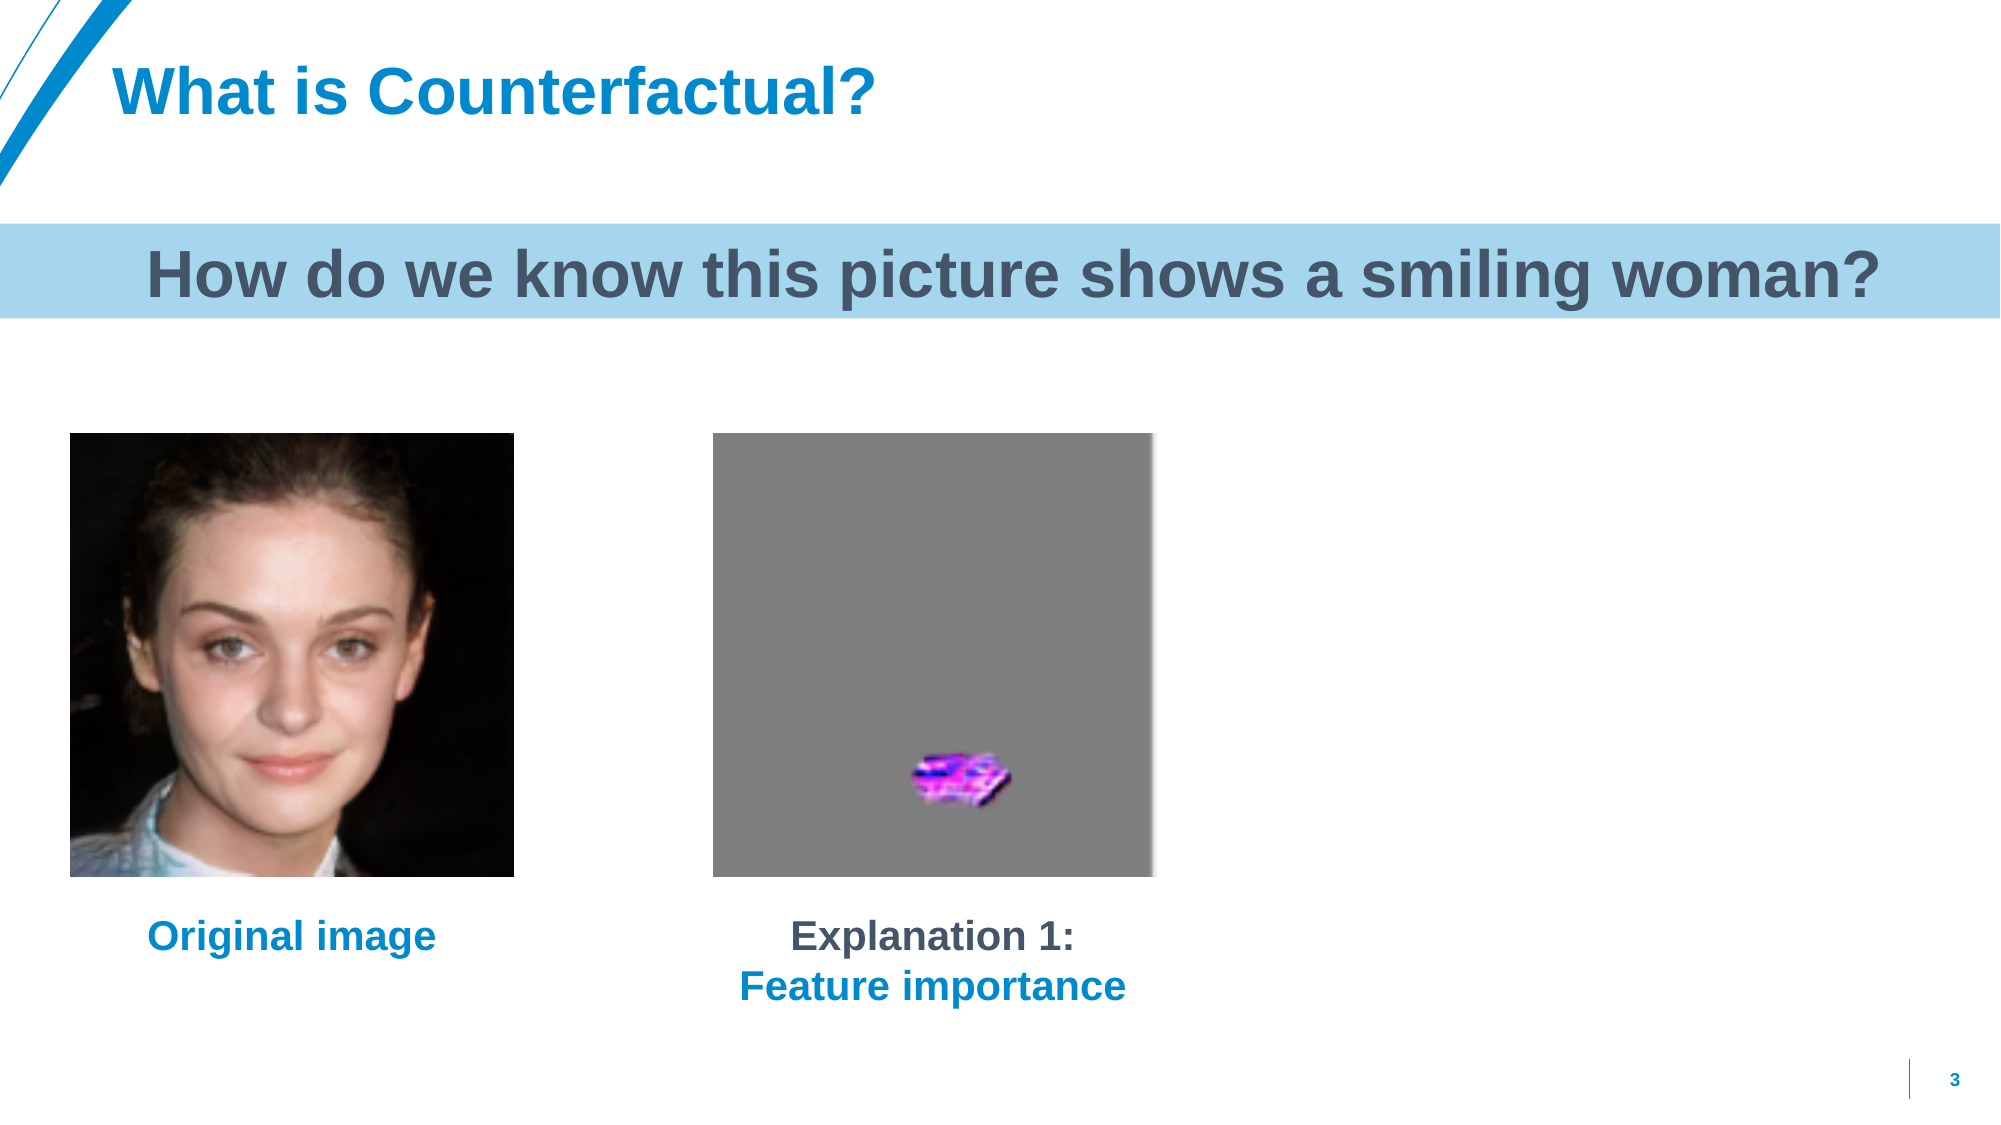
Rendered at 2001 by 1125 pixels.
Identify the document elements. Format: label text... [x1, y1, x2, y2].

slide_number 3 [1910, 1049, 1976, 1110]
title What is Counterfactual? [97, 49, 1915, 223]
text_box Explanation 1: Feature importance [719, 901, 1147, 1016]
text_box Original image [105, 901, 479, 967]
picture [70, 433, 514, 877]
picture [713, 433, 1157, 877]
text_box How do we know this picture shows a smiling woman? [0, 223, 2000, 319]
